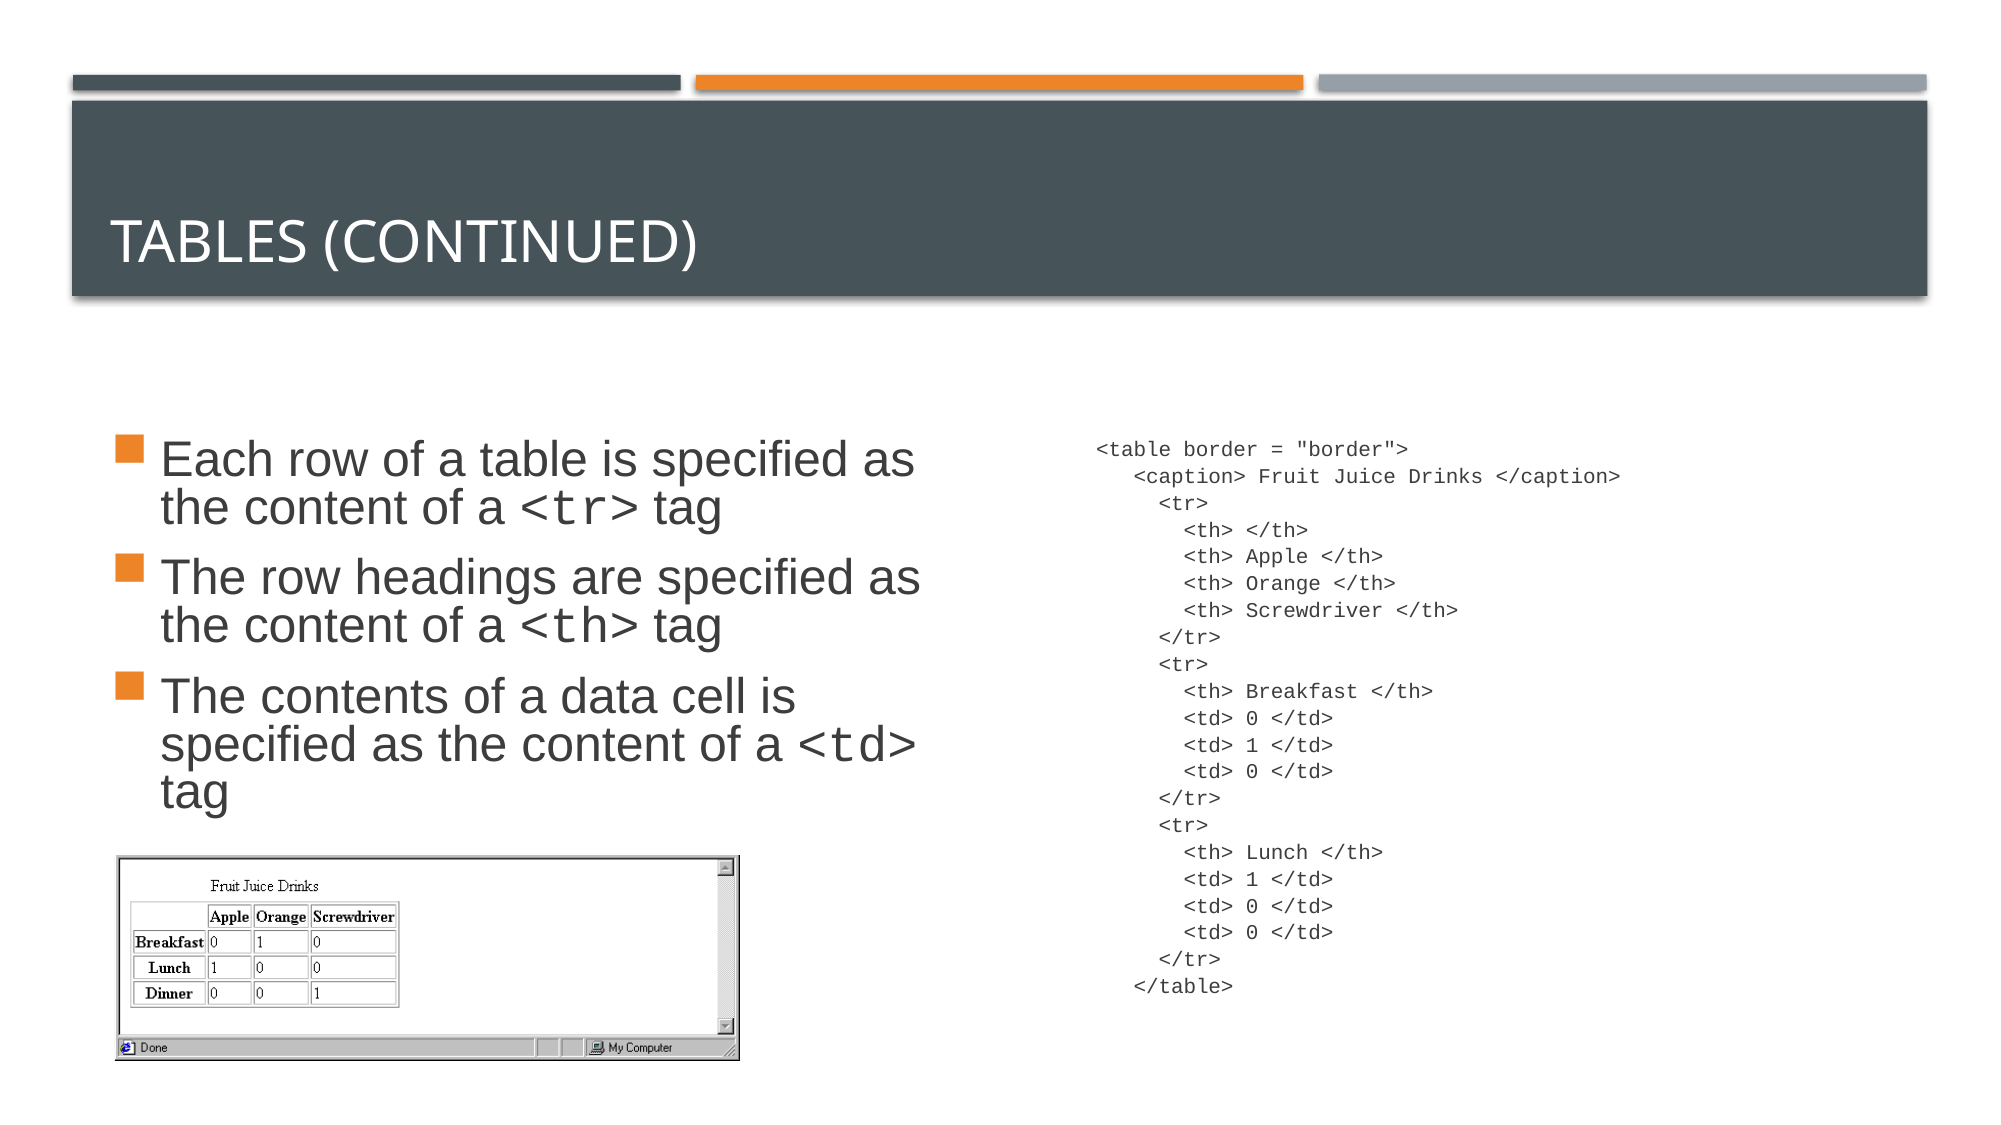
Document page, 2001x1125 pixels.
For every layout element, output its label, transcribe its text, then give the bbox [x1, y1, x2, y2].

picture [114, 854, 741, 1061]
title Tables (continued) [95, 115, 1905, 282]
list Each row of a table is specified as the content of a <tr> tag The row headings are specified as the content of a <th> tag The contents of a data cell is specified as the content of a <td> tag [95, 357, 944, 962]
text_box <table border = "border"> <caption> Fruit Juice Drinks </caption> <tr> <th> </th> <th> Apple </th> <th> Orange </th> <th> Screwdriver </th> </tr> <tr> <th> Breakfast </th> <td> 0 </td> <td> 1 </td> <td> 0 </td> </tr> <tr> <th> Lunch </th> <td> 1 </td> <td> 0 </td> <td> 0 </td> </tr> </table> [1081, 410, 1930, 1015]
